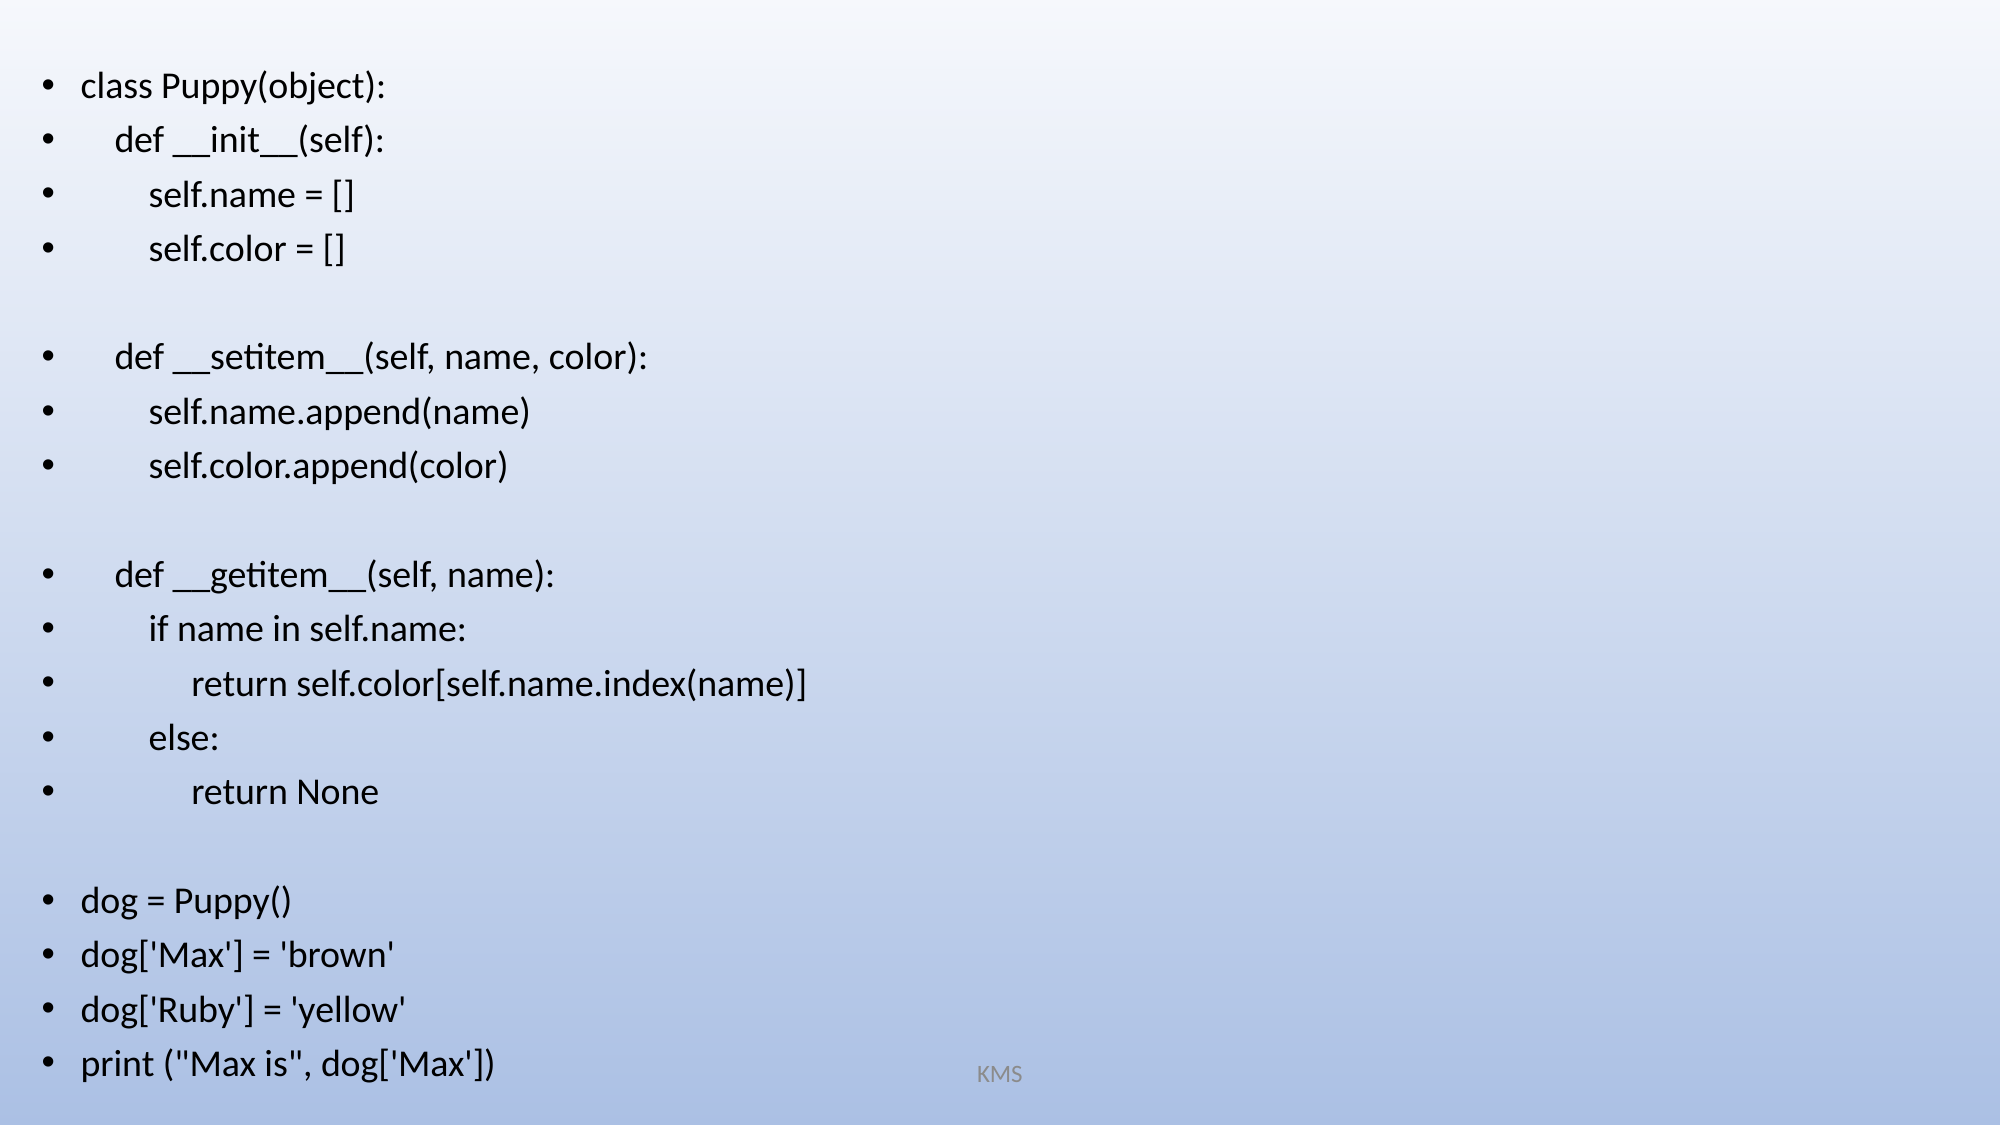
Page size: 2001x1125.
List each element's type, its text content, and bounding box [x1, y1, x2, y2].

list class Puppy(object): def __init__(self): self.name = [] self.color = [] def __setitem__(self, name, color): self.name.append(name) self.color.append(color) def __getitem__(self, name): if name in self.name: return self.color[self.name.index(name)] else: return None dog = Puppy() dog['Max'] = 'brown' dog['Ruby'] = 'yellow' print ("Max is", dog['Max']) [26, 58, 1863, 1107]
footer KMS [662, 1042, 1338, 1103]
